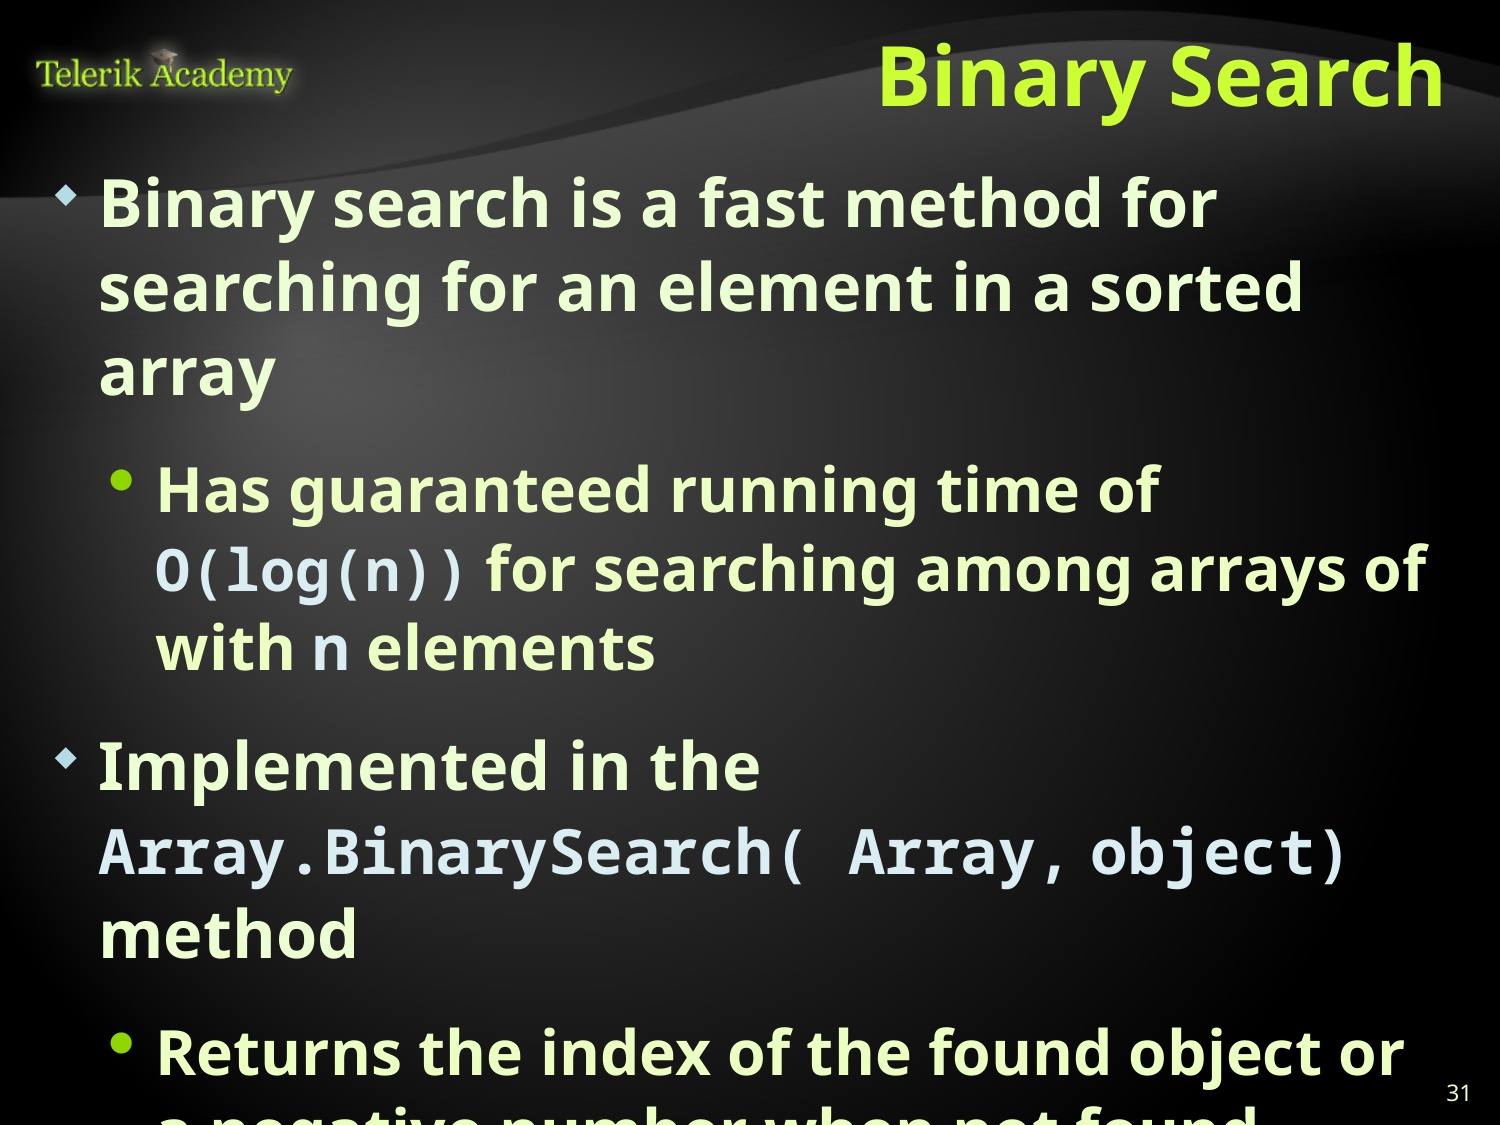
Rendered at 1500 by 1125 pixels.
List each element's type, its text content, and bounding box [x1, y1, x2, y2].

picture [0, 0, 1500, 1125]
title Binary Search [300, 12, 1463, 149]
list Binary search is a fast method for searching for an element in a sorted array Has guaranteed running time of O(log(n)) for searching among arrays of with n elements Implemented in the Array.BinarySearch( Array, object) method Returns the index of the found object or a negative number when not found [37, 149, 1463, 1100]
slide_number 31 [1412, 1074, 1488, 1113]
